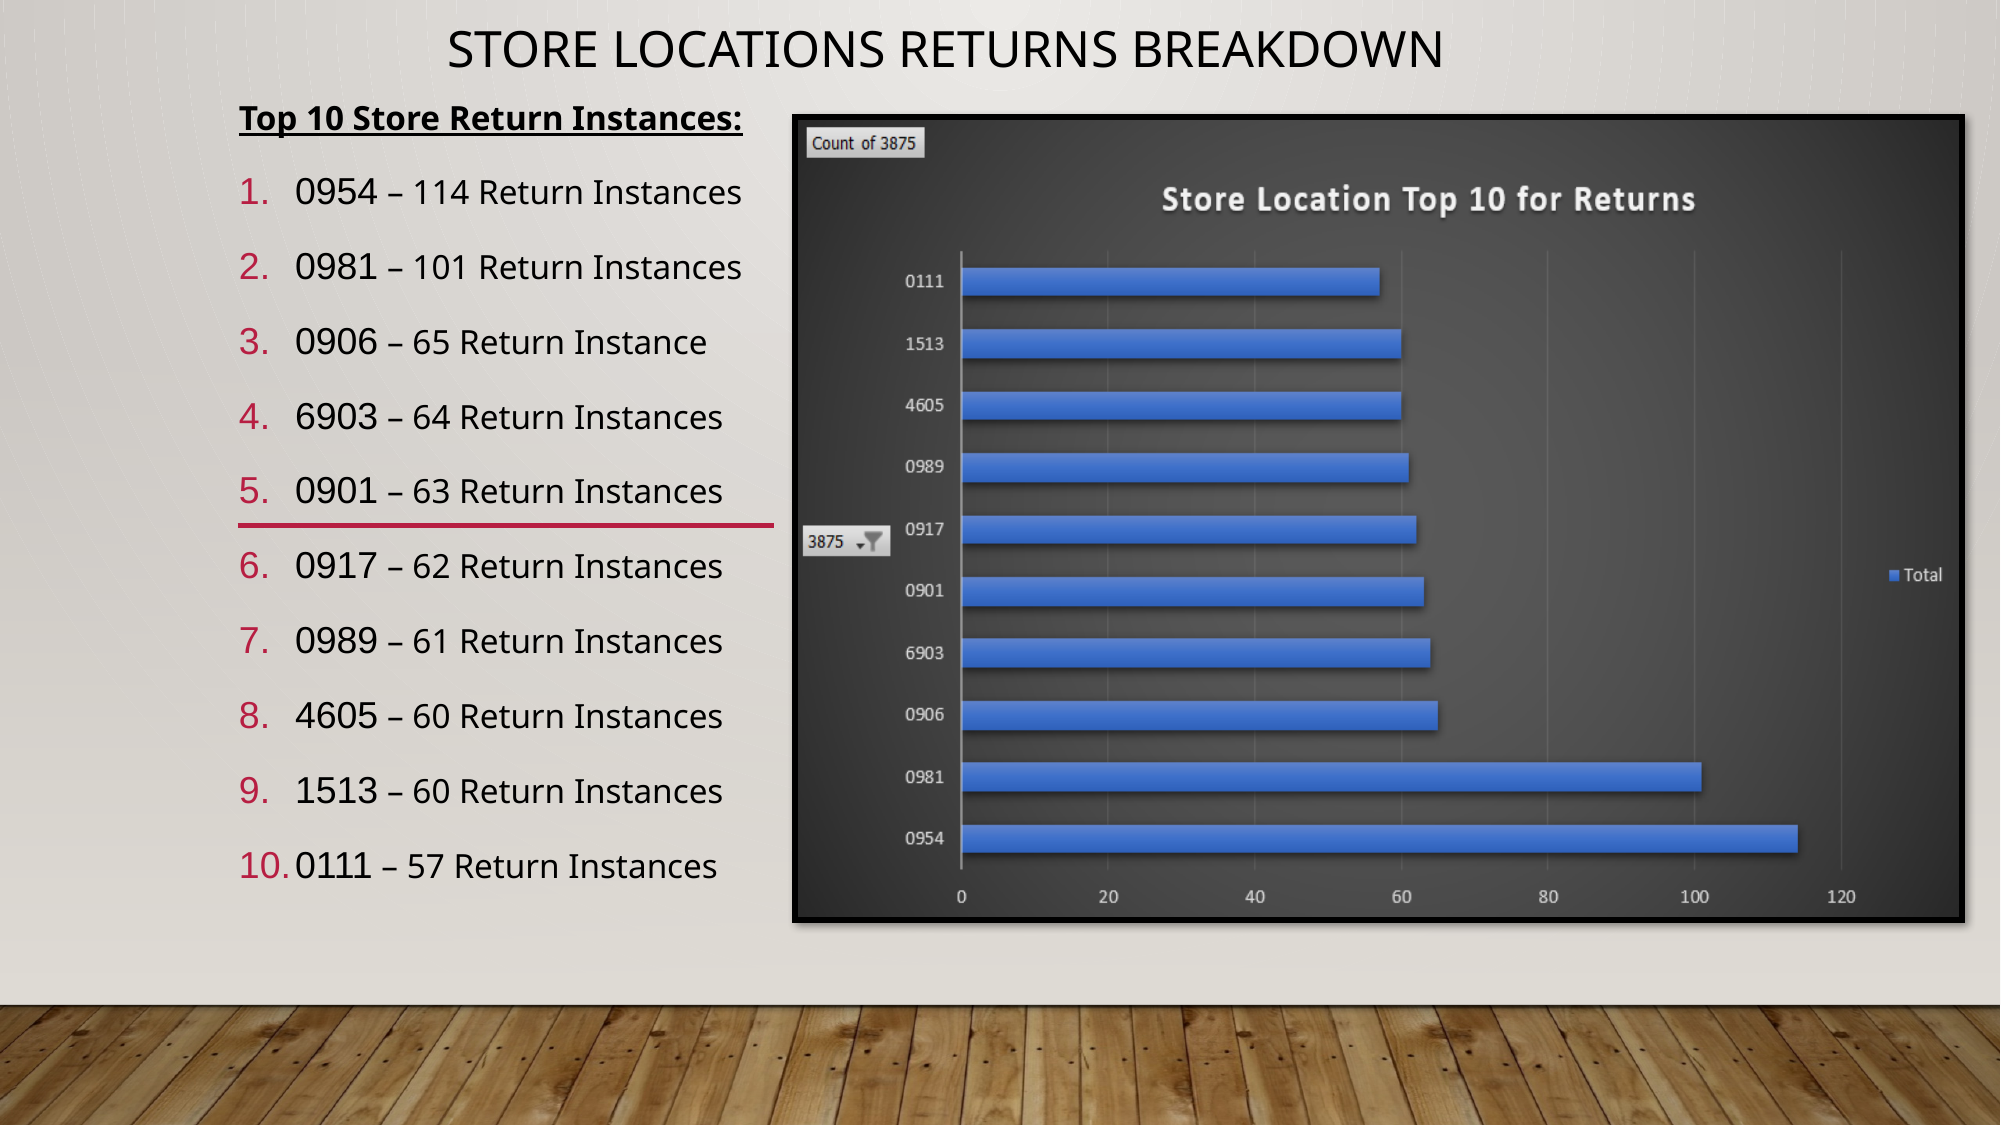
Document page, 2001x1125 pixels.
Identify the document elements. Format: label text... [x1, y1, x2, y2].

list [797, 119, 1960, 918]
title Store locations Returns breakdown [387, 0, 1505, 86]
list Top 10 Store Return Instances: 0954 – 114 Return Instances 0981 – 101 Return Instances 0906 – 65 Return Instance 6903 – 64 Return Instances 0901 – 63 Return Instances 0917 – 62 Return Instances 0989 – 61 Return Instances 4605 – 60 Return Instances 1513 – 60 Return Instances 0111 – 57 Return Instances [223, 82, 947, 990]
picture [0, 1005, 2000, 1125]
